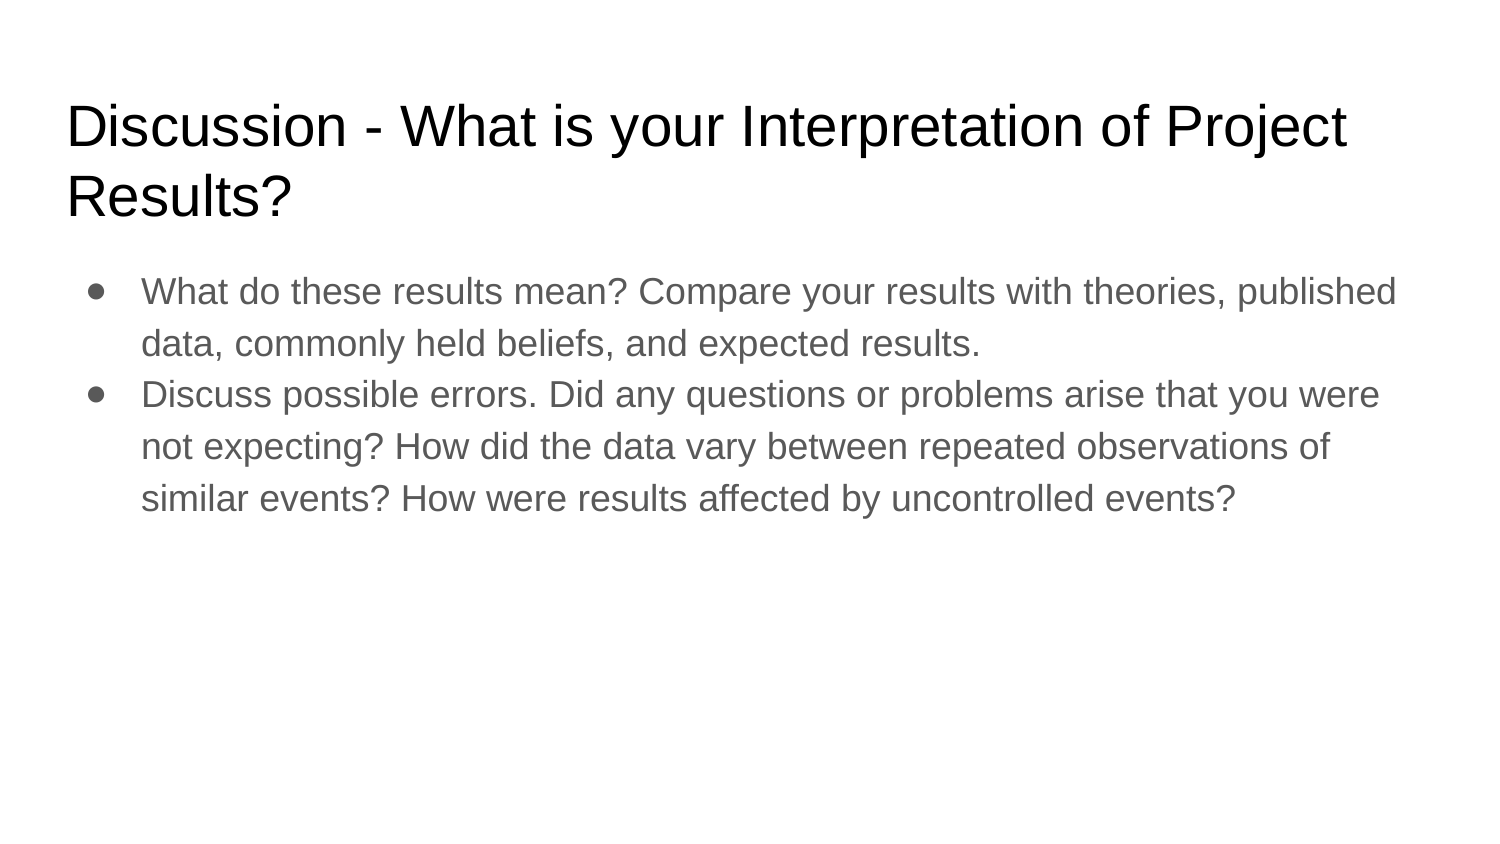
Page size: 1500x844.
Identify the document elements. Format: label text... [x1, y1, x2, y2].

list What do these results mean? Compare your results with theories, published data, commonly held beliefs, and expected results. Discuss possible errors. Did any questions or problems arise that you were not expecting? How did the data vary between repeated observations of similar events? How were results affected by uncontrolled events? [51, 245, 1449, 806]
title Discussion - What is your Interpretation of Project Results? [51, 72, 1449, 167]
